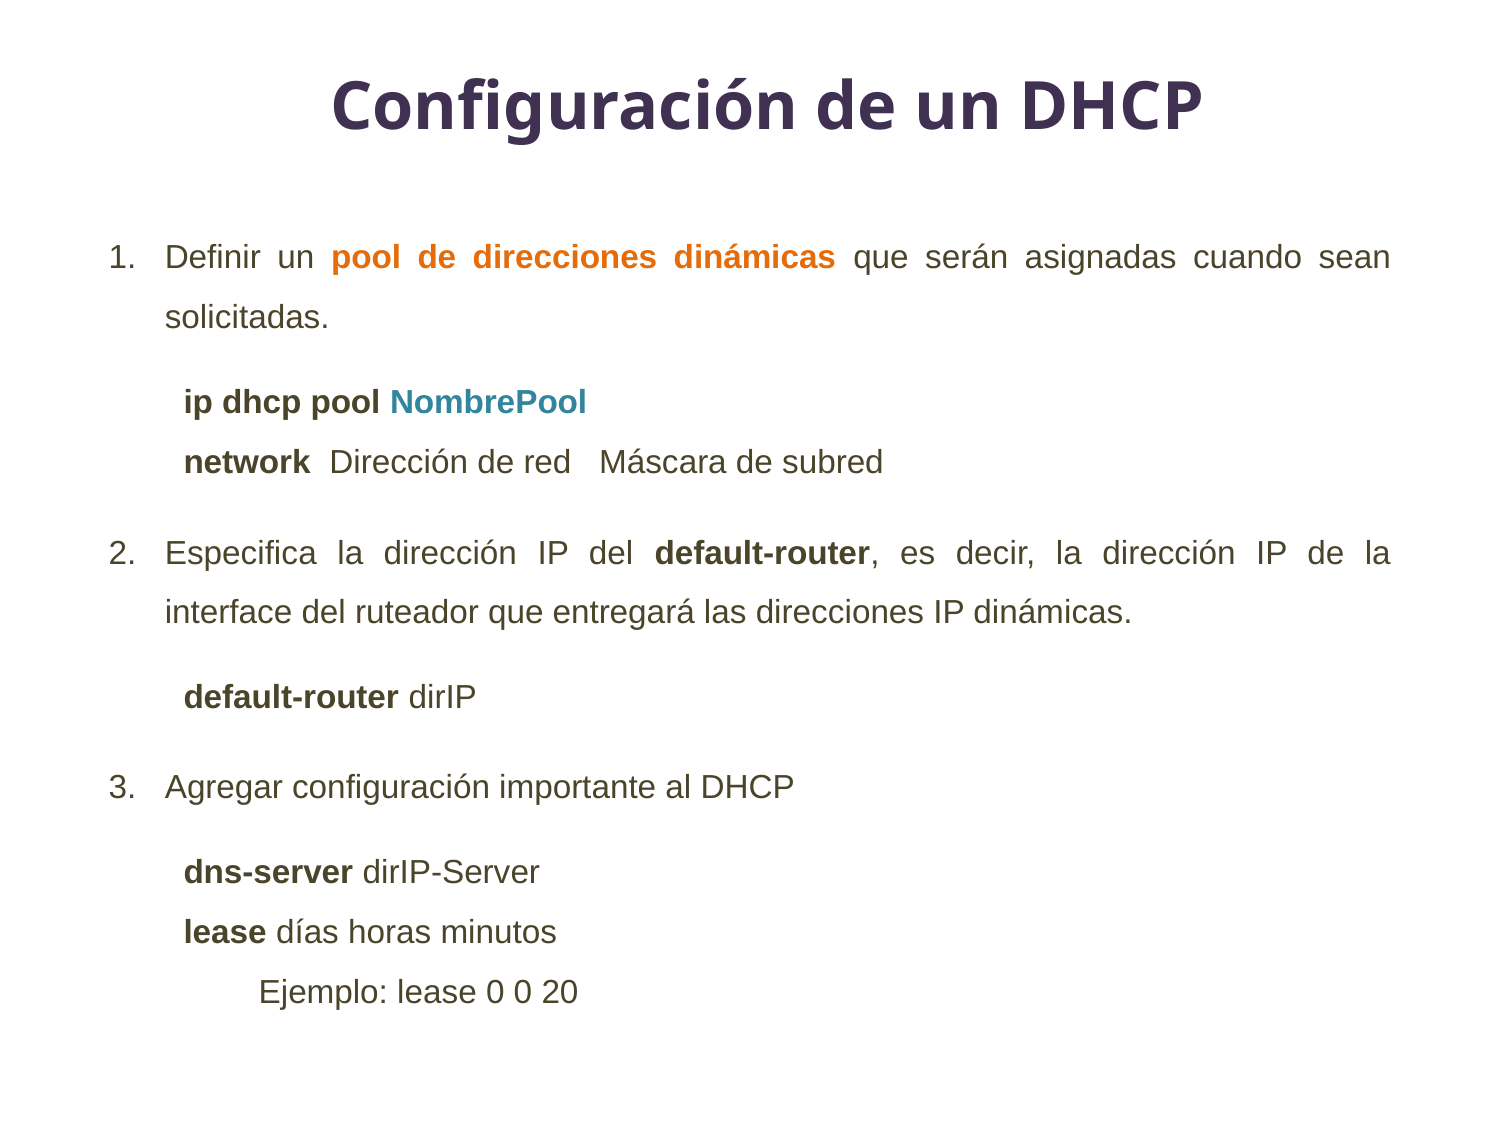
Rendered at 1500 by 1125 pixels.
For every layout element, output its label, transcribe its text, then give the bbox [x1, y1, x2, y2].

text_box Especifica la dirección IP del default-router, es decir, la dirección IP de la interface del ruteador que entregará las direcciones IP dinámicas. default-router dirIP Agregar configuración importante al DHCP dns-server dirIP-Server lease días horas minutos Ejemplo: lease 0 0 20 [93, 503, 1407, 1018]
text_box Definir un pool de direcciones dinámicas que serán asignadas cuando sean solicitadas. ip dhcp pool NombrePool network Dirección de red Máscara de subred [93, 208, 1407, 488]
text_box Configuración de un DHCP [23, 8, 1495, 197]
